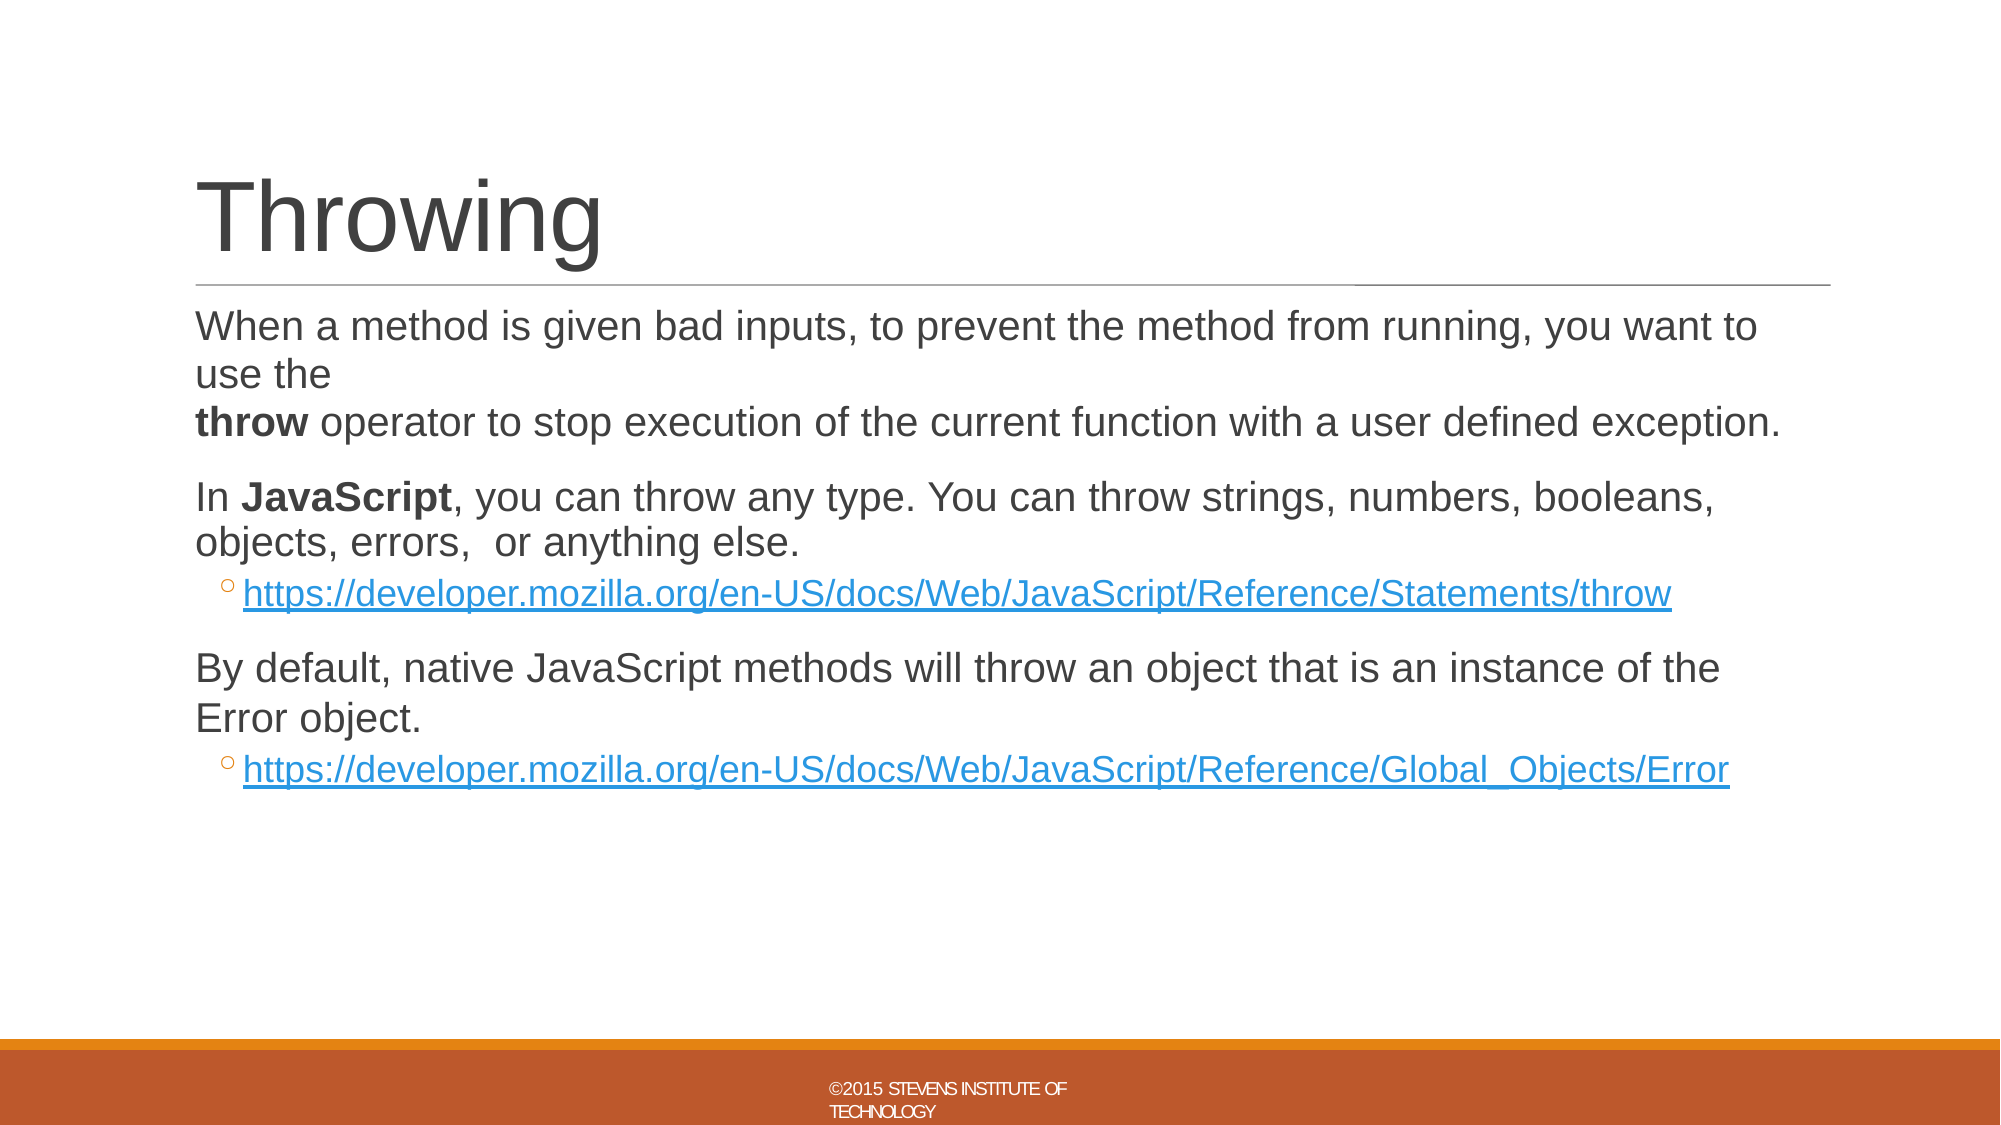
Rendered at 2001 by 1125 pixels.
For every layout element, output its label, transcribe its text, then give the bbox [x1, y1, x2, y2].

title Throwing [192, 149, 688, 299]
footer ©2015 STEVENS INSTITUTE OF TECHNOLOGY [827, 1075, 1174, 1125]
text_box When a method is given bad inputs, to prevent the method from running, you want to use the throw operator to stop execution of the current function with a user defined exception. In JavaScript, you can throw any type. You can throw strings, numbers, booleans, objects, errors, or anything else. https://developer.mozilla.org/en-US/docs/Web/JavaScript/Reference/Statements/throw By default, native JavaScript methods will throw an object that is an instance of the Error object. https://developer.mozilla.org/en-US/docs/Web/JavaScript/Reference/Global_Objects/Error [192, 299, 1826, 790]
